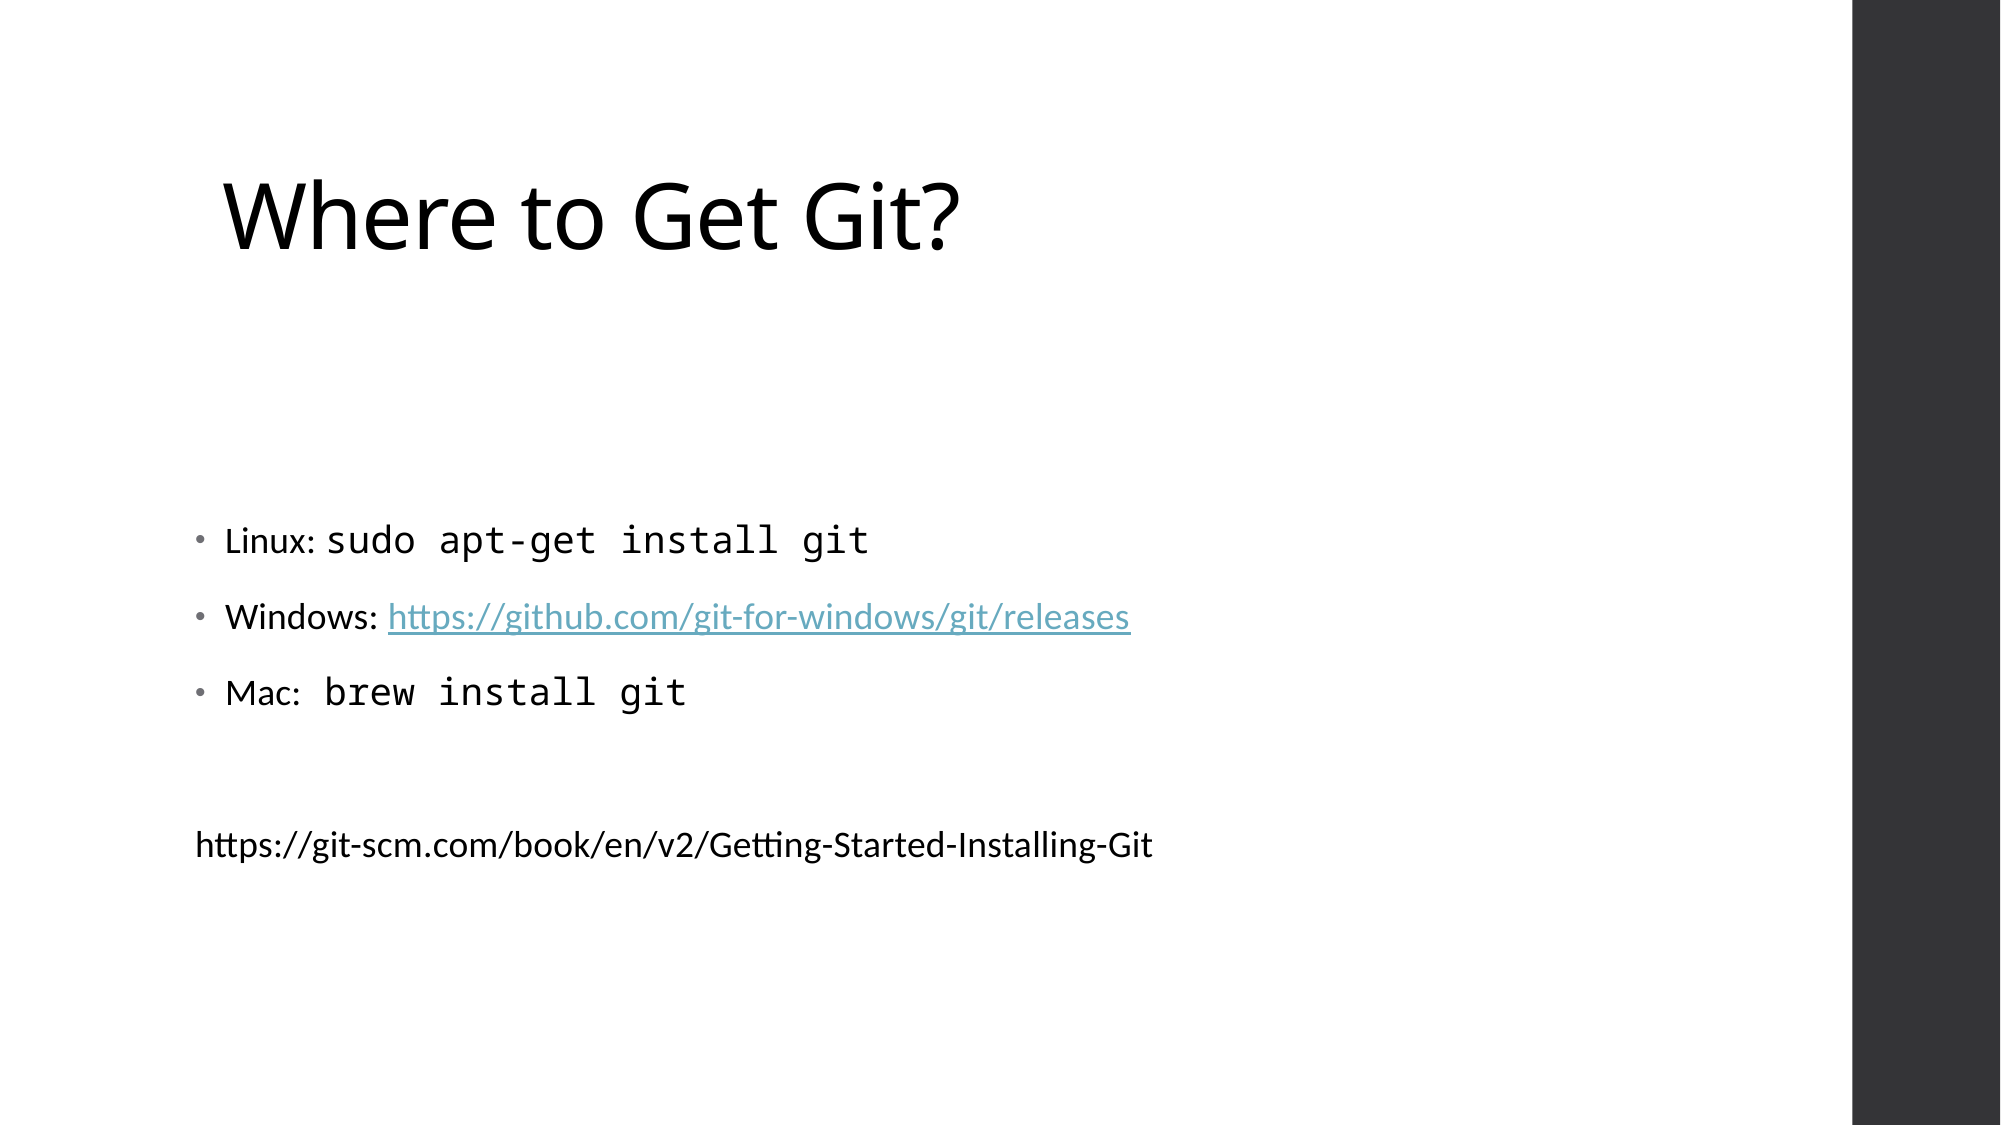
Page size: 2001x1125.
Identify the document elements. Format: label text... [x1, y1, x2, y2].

title Where to Get Git? [206, 60, 1797, 278]
list Linux: sudo apt-get install git Windows: https://github.com/git-for-windows/git/releases Mac: brew install git https://git-scm.com/book/en/v2/Getting-Started-Installing-Git [180, 512, 1830, 963]
